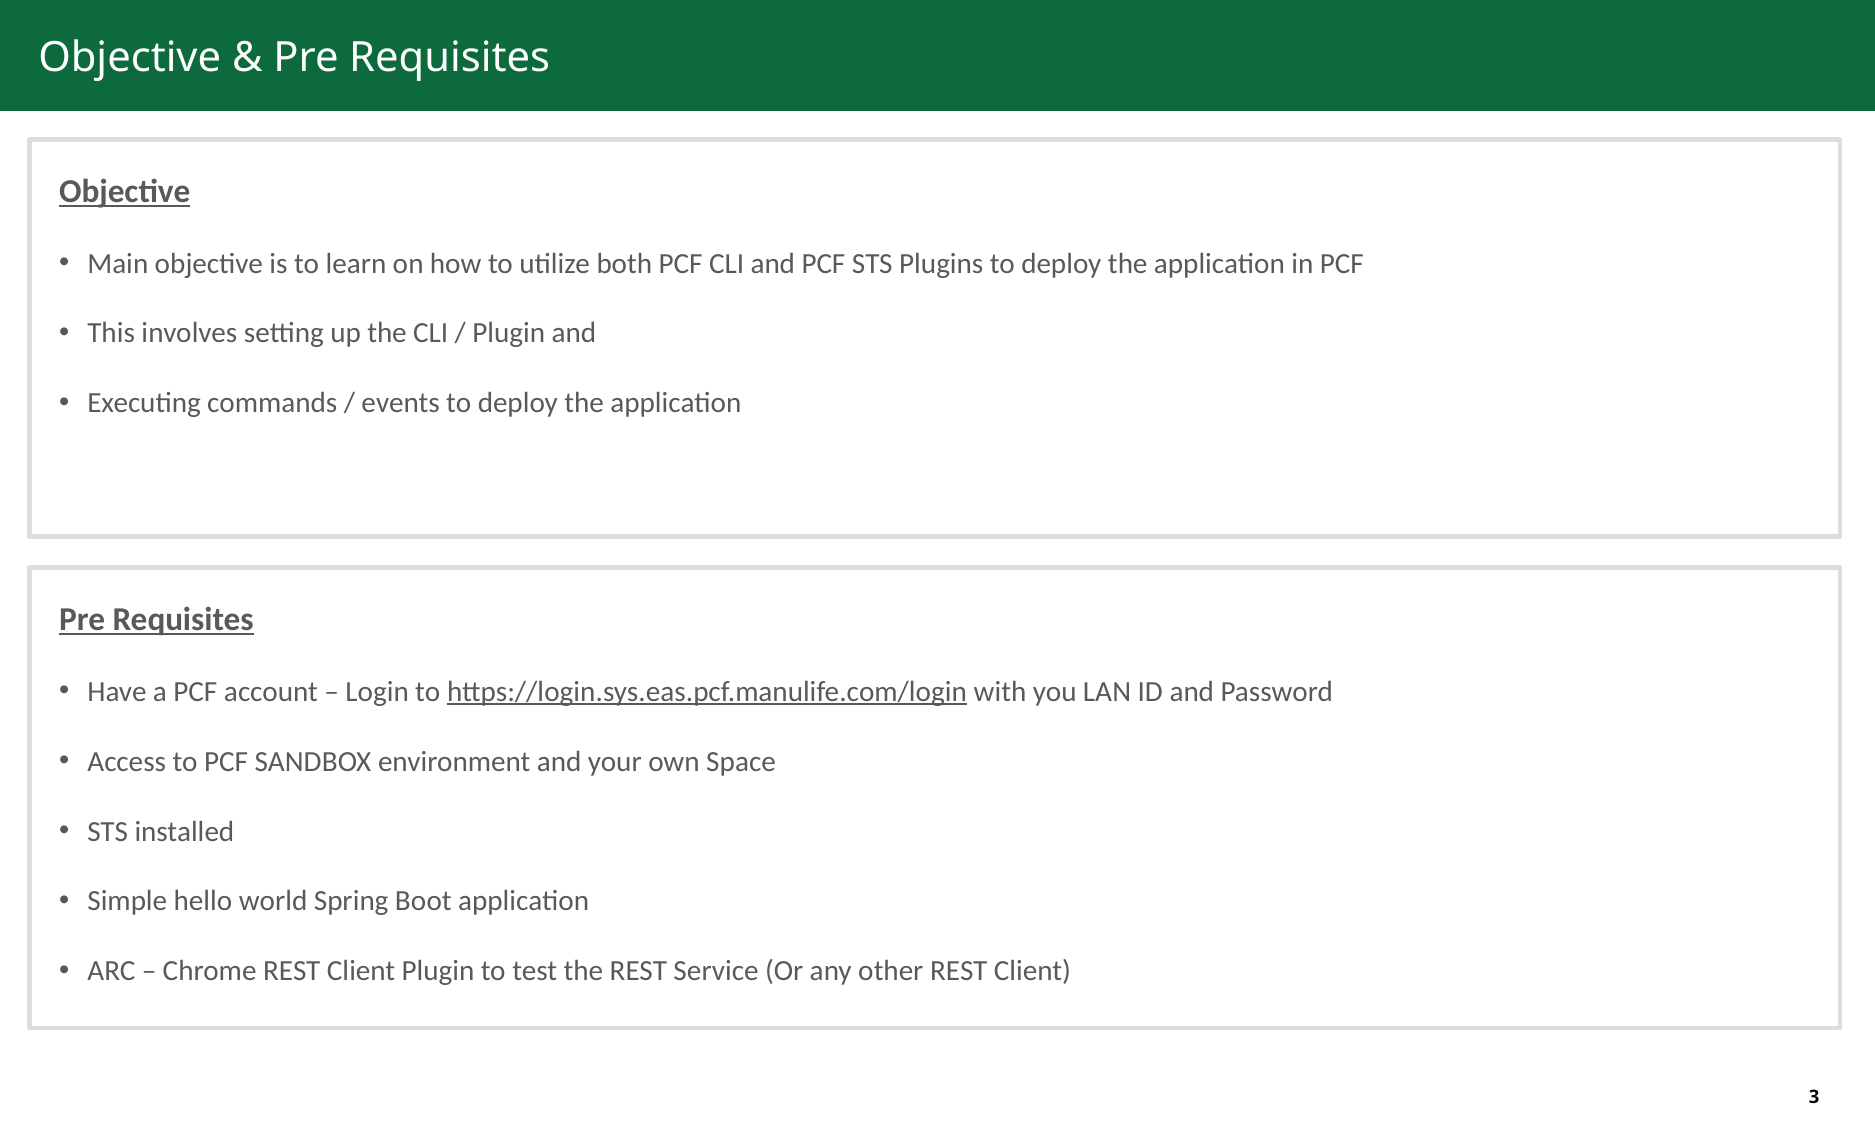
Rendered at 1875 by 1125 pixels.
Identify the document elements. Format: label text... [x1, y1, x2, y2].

text_box Objective Main objective is to learn on how to utilize both PCF CLI and PCF STS Plugins to deploy the application in PCF This involves setting up the CLI / Plugin and Executing commands / events to deploy the application [29, 139, 1841, 537]
title Objective & Pre Requisites [23, 10, 1813, 100]
text_box Pre Requisites Have a PCF account – Login to https://login.sys.eas.pcf.manulife.com/login with you LAN ID and Password Access to PCF SANDBOX environment and your own Space STS installed Simple hello world Spring Boot application ARC – Chrome REST Client Plugin to test the REST Service (Or any other REST Client) [29, 567, 1841, 1028]
